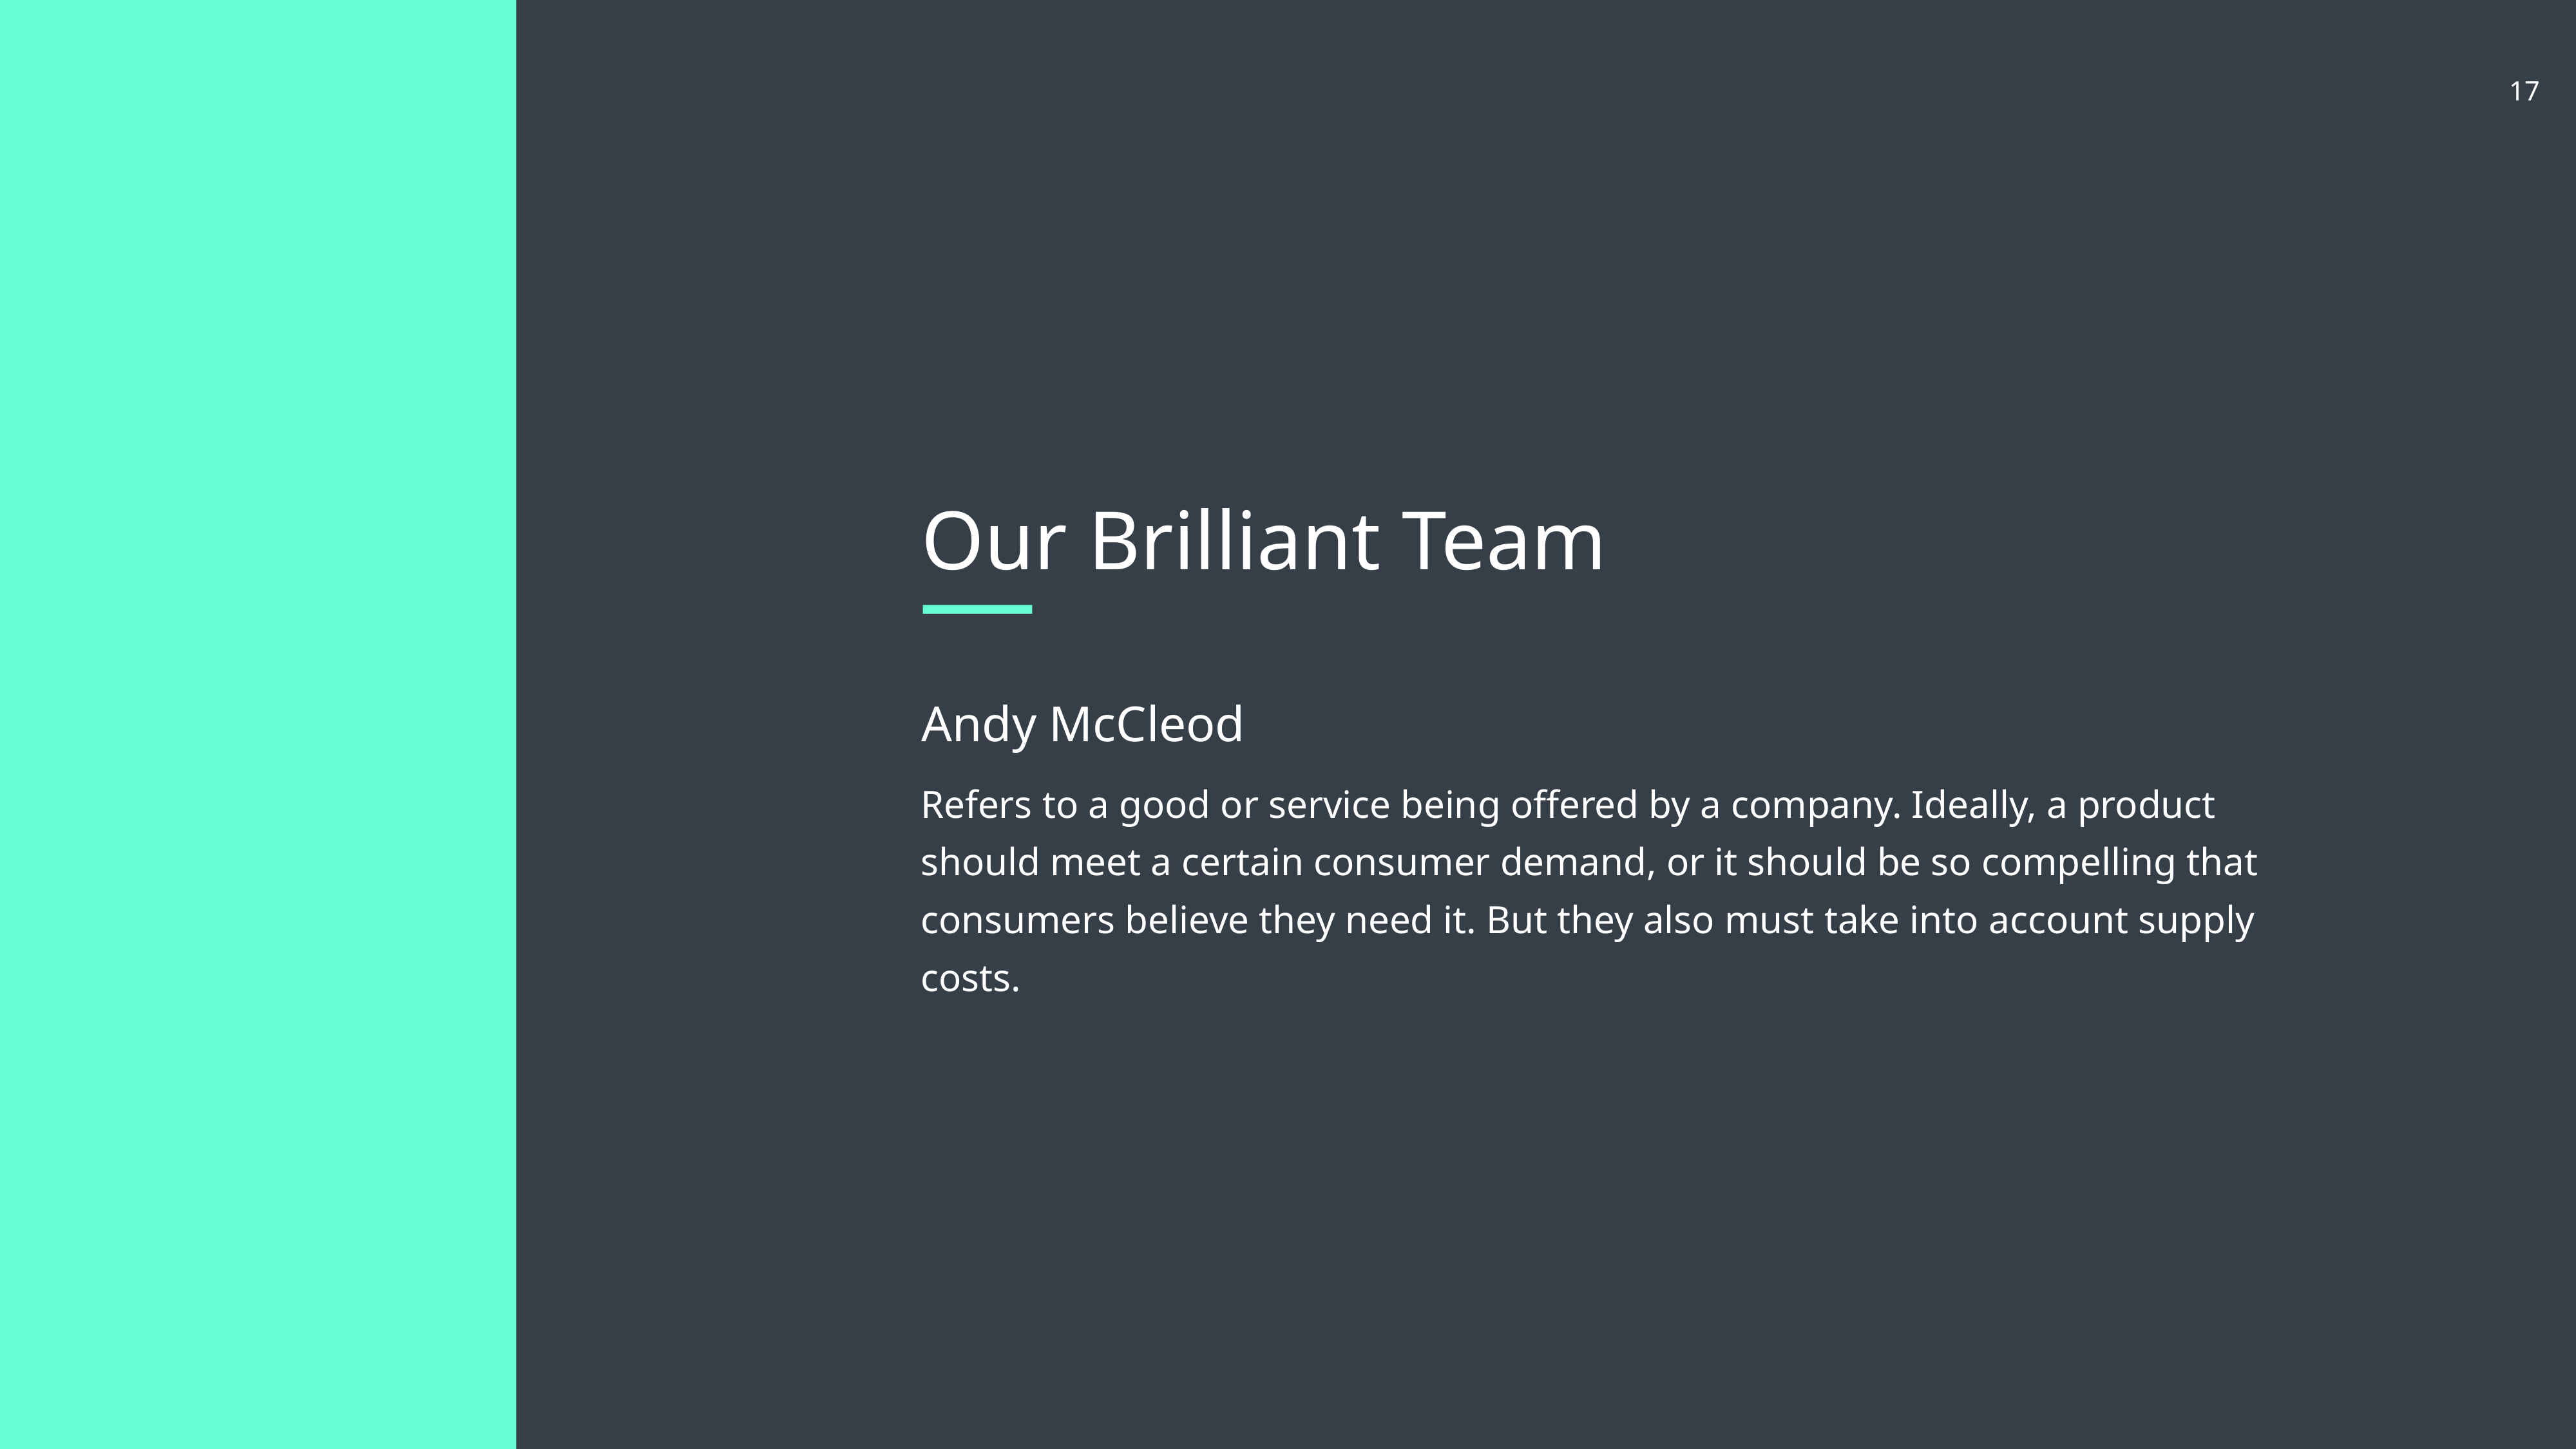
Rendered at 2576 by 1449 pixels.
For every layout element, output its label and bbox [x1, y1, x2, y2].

picture [241, 439, 789, 987]
text_box [0, 0, 517, 1449]
text_box [897, 484, 2357, 948]
